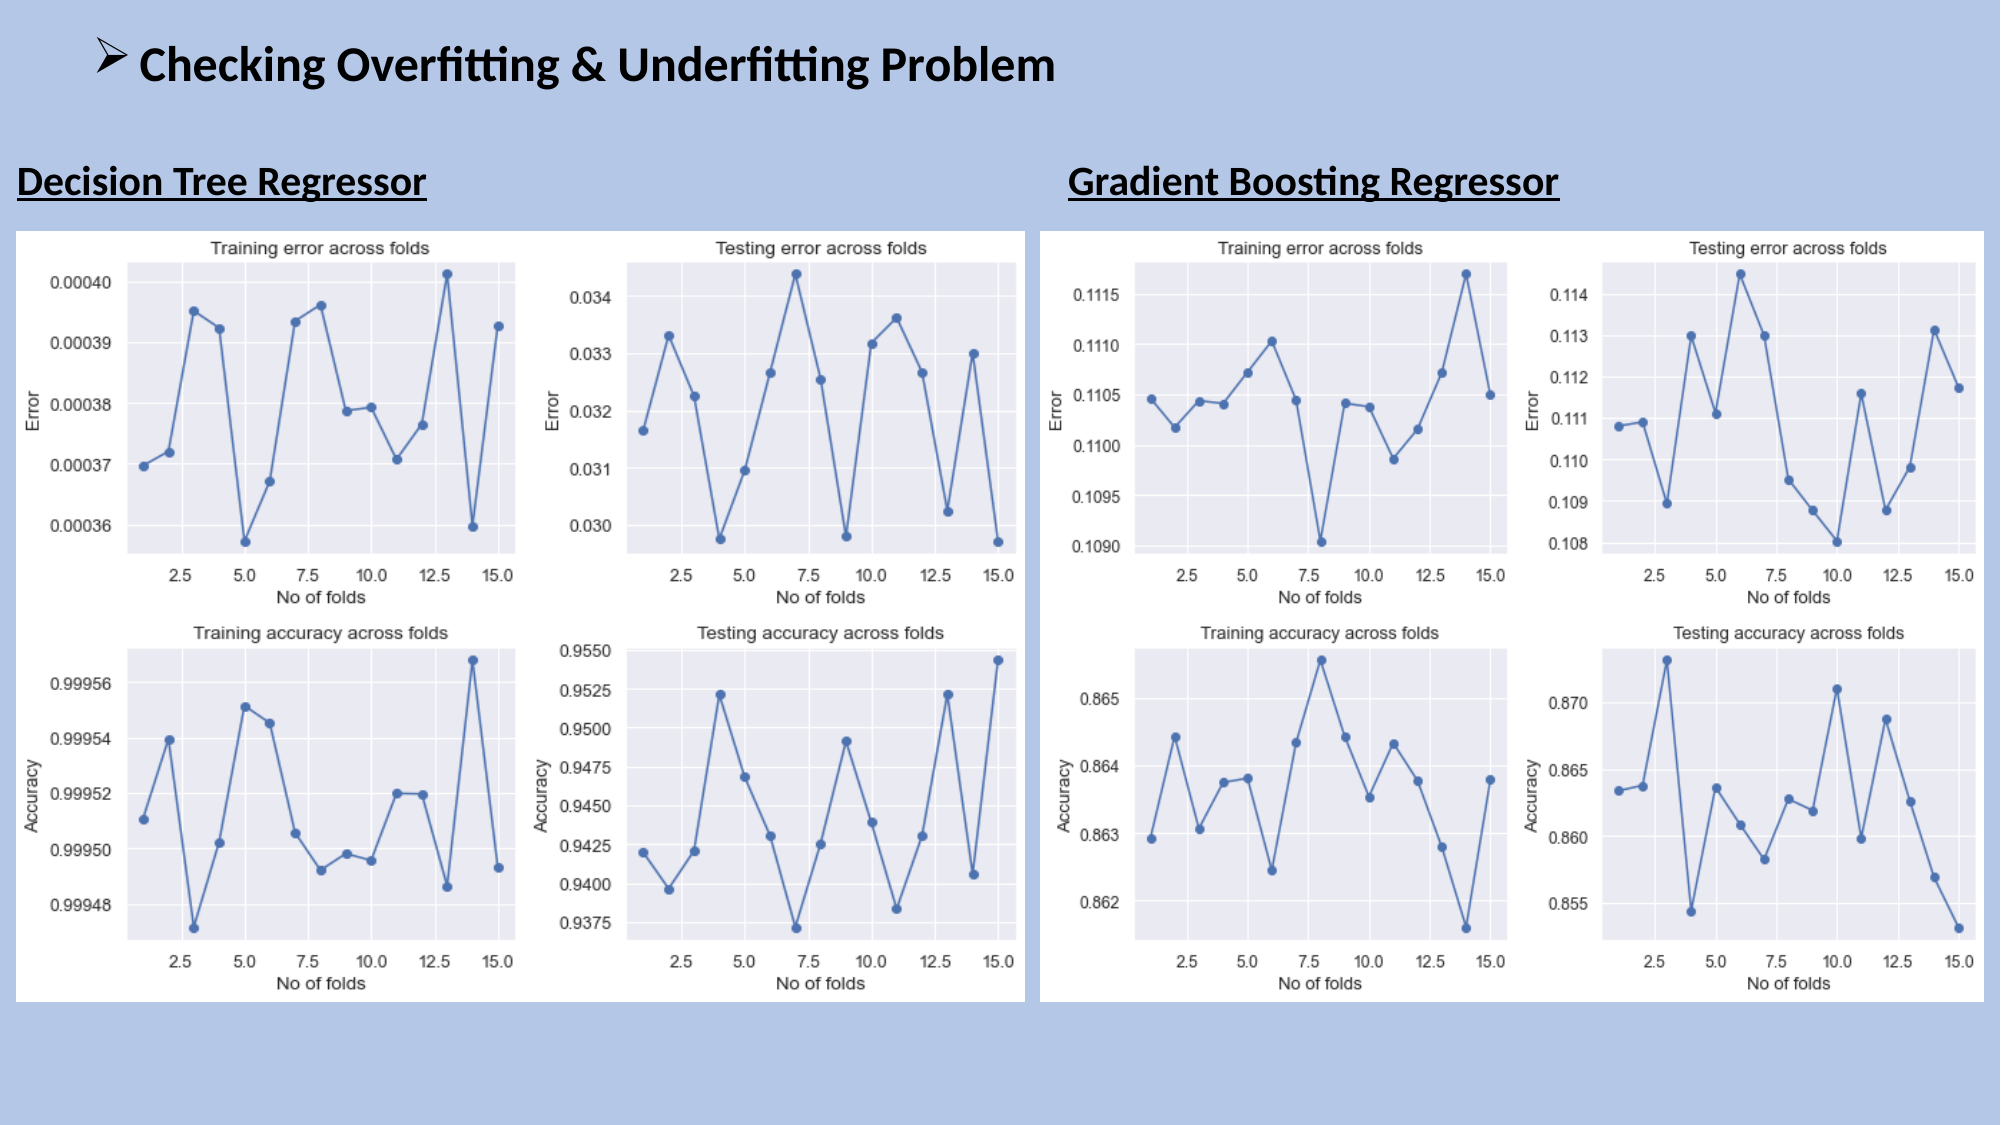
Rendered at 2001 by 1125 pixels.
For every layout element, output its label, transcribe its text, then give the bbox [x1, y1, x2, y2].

picture [1040, 231, 1984, 1002]
text_box Decision Tree Regressor [2, 145, 443, 211]
picture [16, 231, 1025, 1002]
text_box Checking Overfitting & Underfitting Problem [77, 24, 1072, 99]
text_box Gradient Boosting Regressor [1053, 145, 1575, 211]
